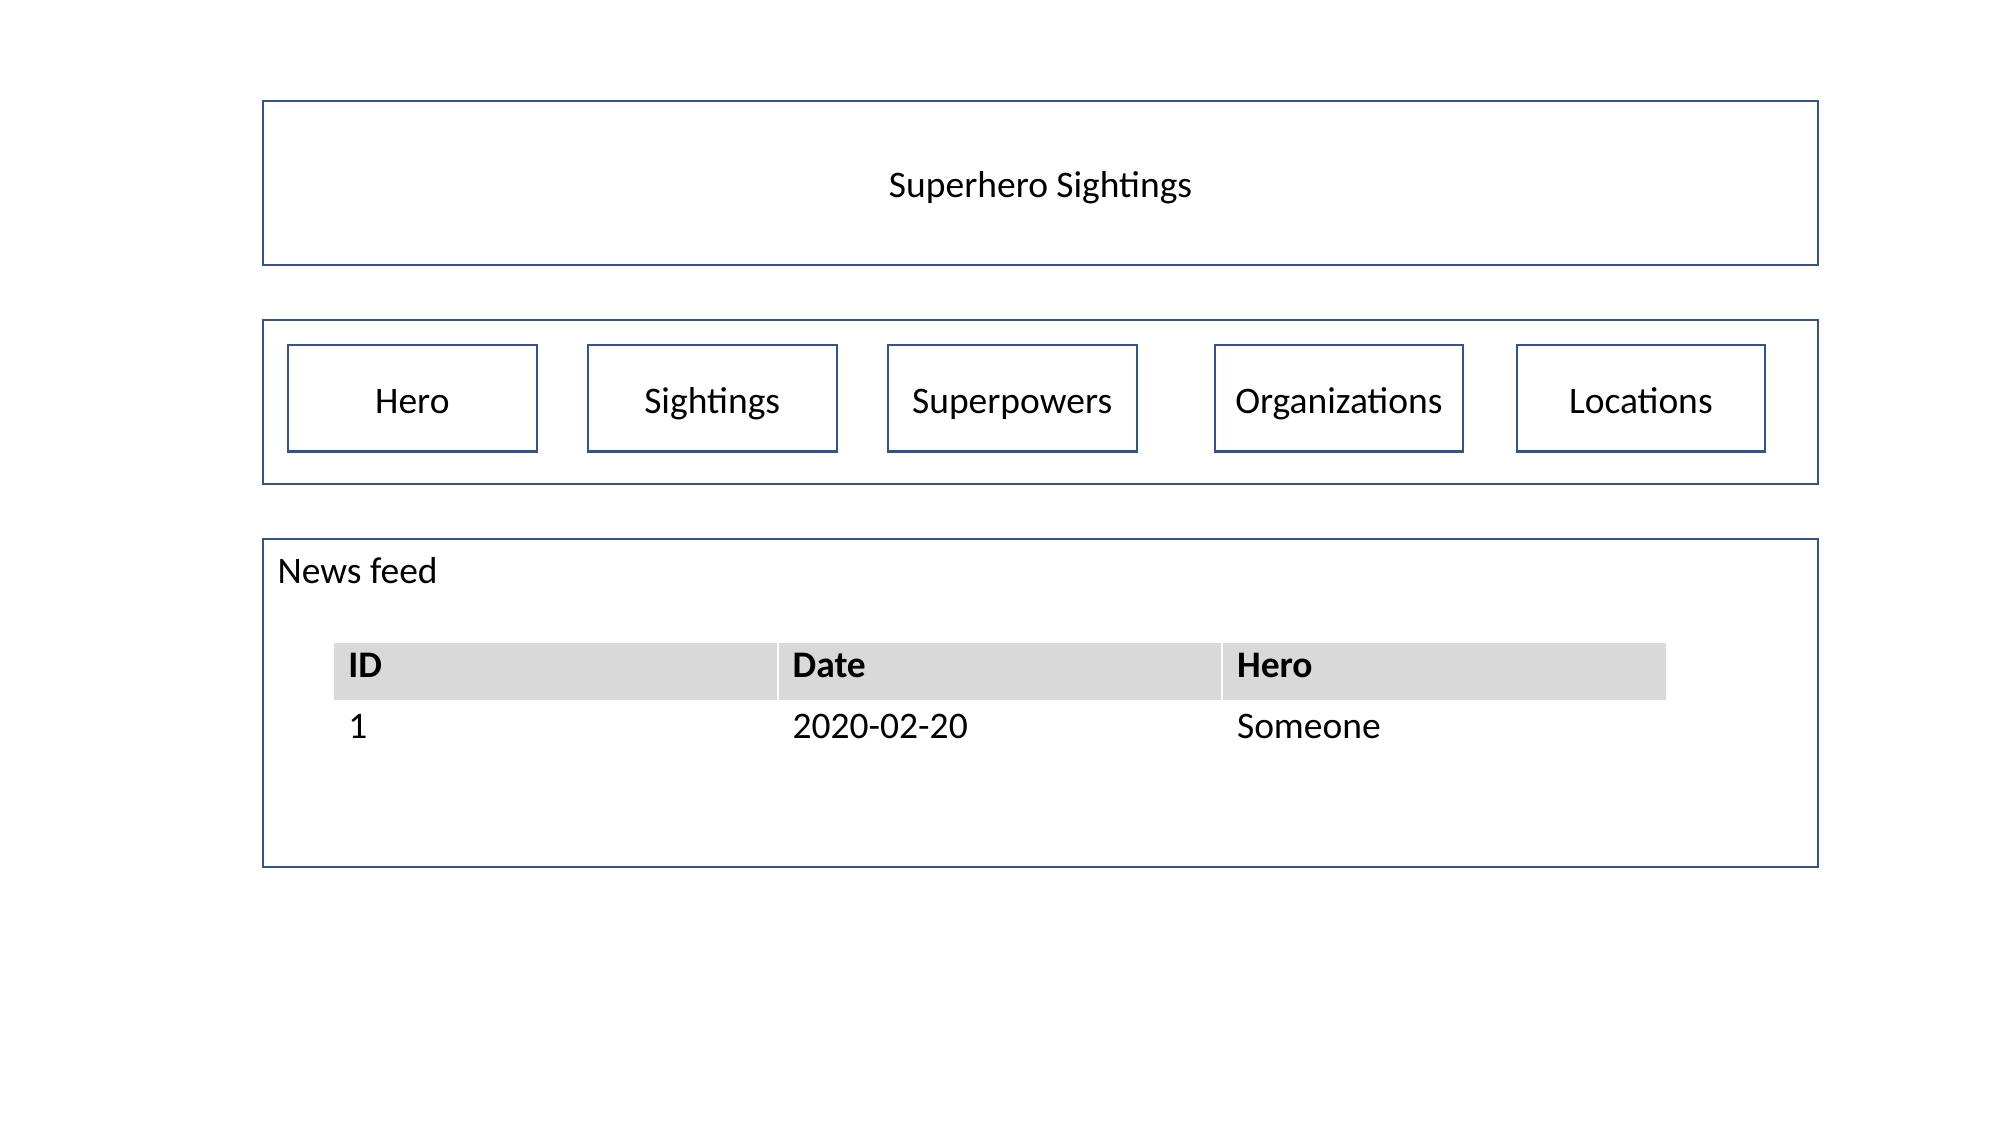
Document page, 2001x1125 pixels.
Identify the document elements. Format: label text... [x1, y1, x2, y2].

text_box News feed [262, 538, 1819, 868]
table_header ID [334, 643, 777, 700]
table_cell 2020-02-20 [779, 706, 1221, 763]
text_box Superpowers [887, 344, 1138, 453]
text_box Locations [1516, 344, 1766, 453]
table_header Hero [1223, 643, 1666, 700]
table_header Date [779, 643, 1221, 700]
table_cell Someone [1223, 706, 1666, 763]
text_box Organizations [1214, 344, 1464, 453]
text_box Sightings [587, 344, 838, 453]
table_cell 1 [334, 706, 777, 763]
text_box Hero [287, 344, 538, 453]
text_box Superhero Sightings [262, 100, 1819, 266]
text_box [262, 319, 1819, 485]
